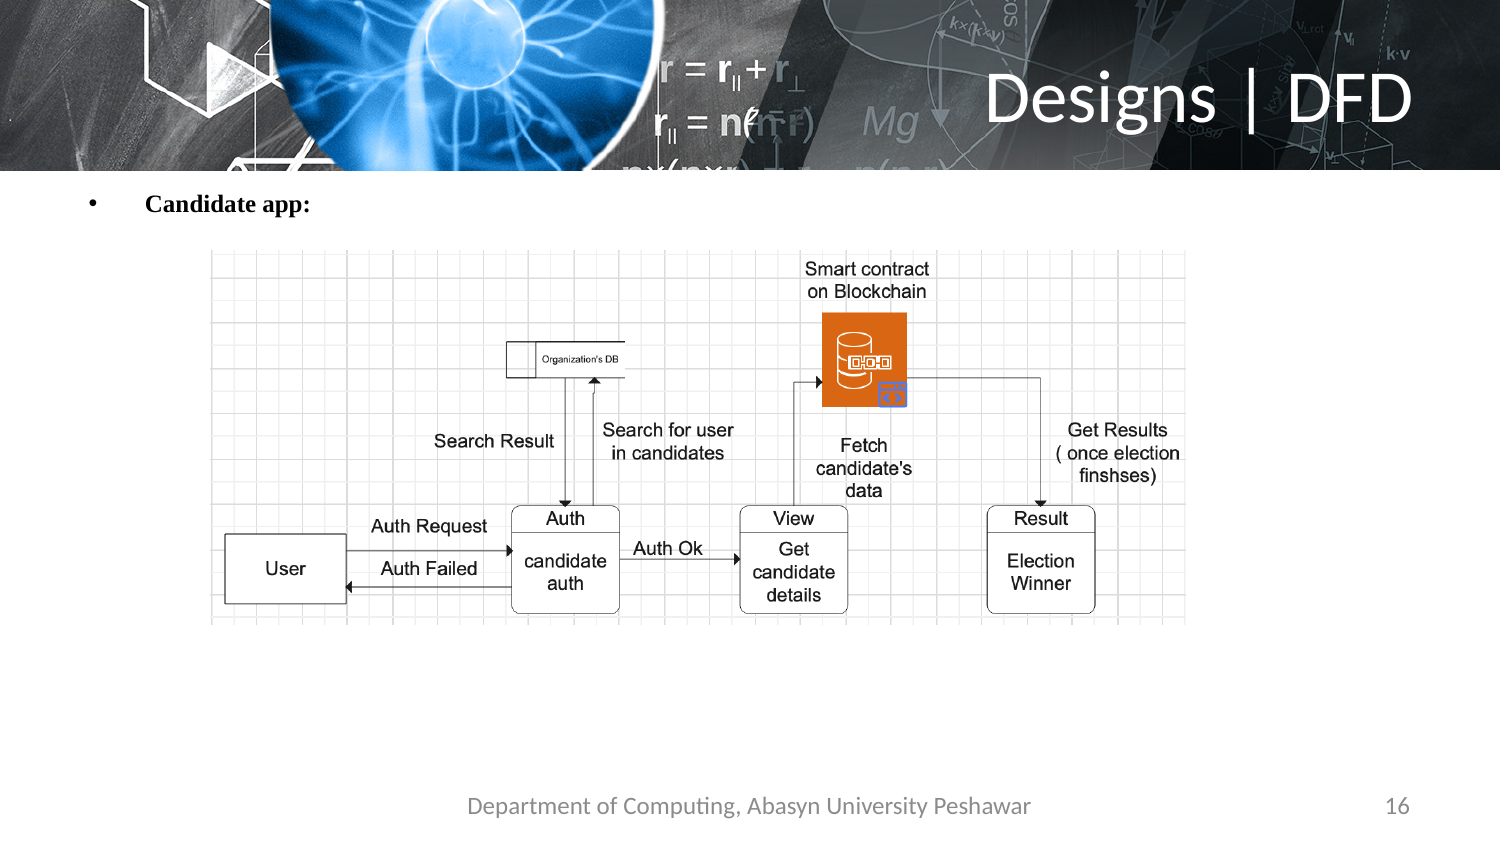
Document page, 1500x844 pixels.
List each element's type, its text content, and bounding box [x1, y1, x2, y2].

picture [0, 0, 1500, 844]
footer Department of Computing, Abasyn University Peshawar [426, 782, 1074, 827]
title Designs | DFD [73, 29, 1429, 155]
list Candidate app: [73, 180, 1427, 798]
slide_number 16 [1074, 782, 1425, 827]
